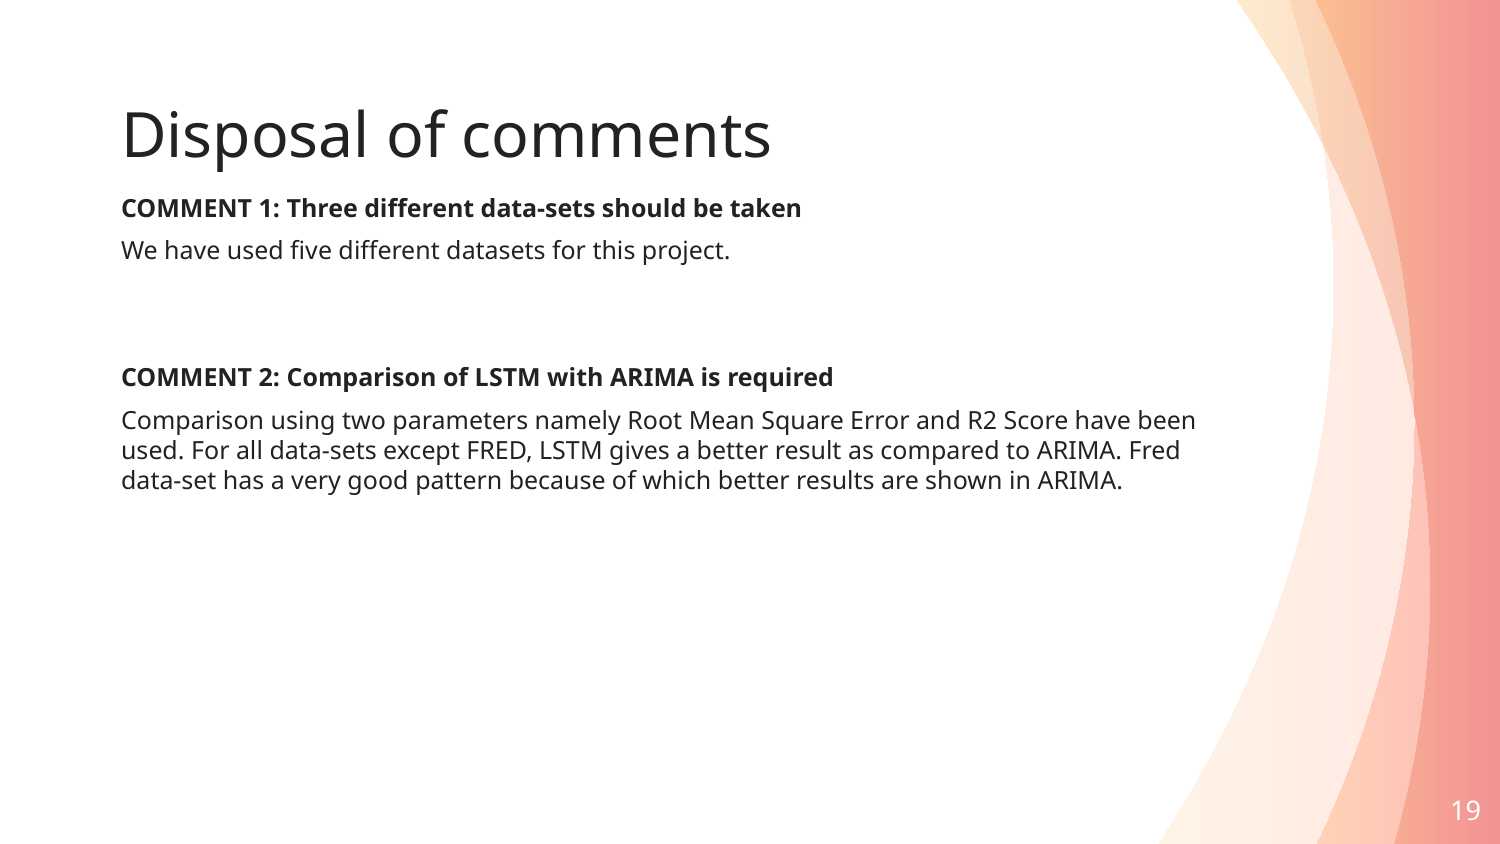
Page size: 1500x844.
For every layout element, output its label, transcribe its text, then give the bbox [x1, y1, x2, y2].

list COMMENT 1: Three different data-sets should be taken We have used five different datasets for this project. COMMENT 2: Comparison of LSTM with ARIMA is required Comparison using two parameters namely Root Mean Square Error and R2 Score have been used. For all data-sets except FRED, LSTM gives a better result as compared to ARIMA. Fred data-set has a very good pattern because of which better results are shown in ARIMA. [121, 192, 1219, 787]
title Disposal of comments [121, 47, 1111, 170]
slide_number ‹#› [1391, 779, 1482, 844]
